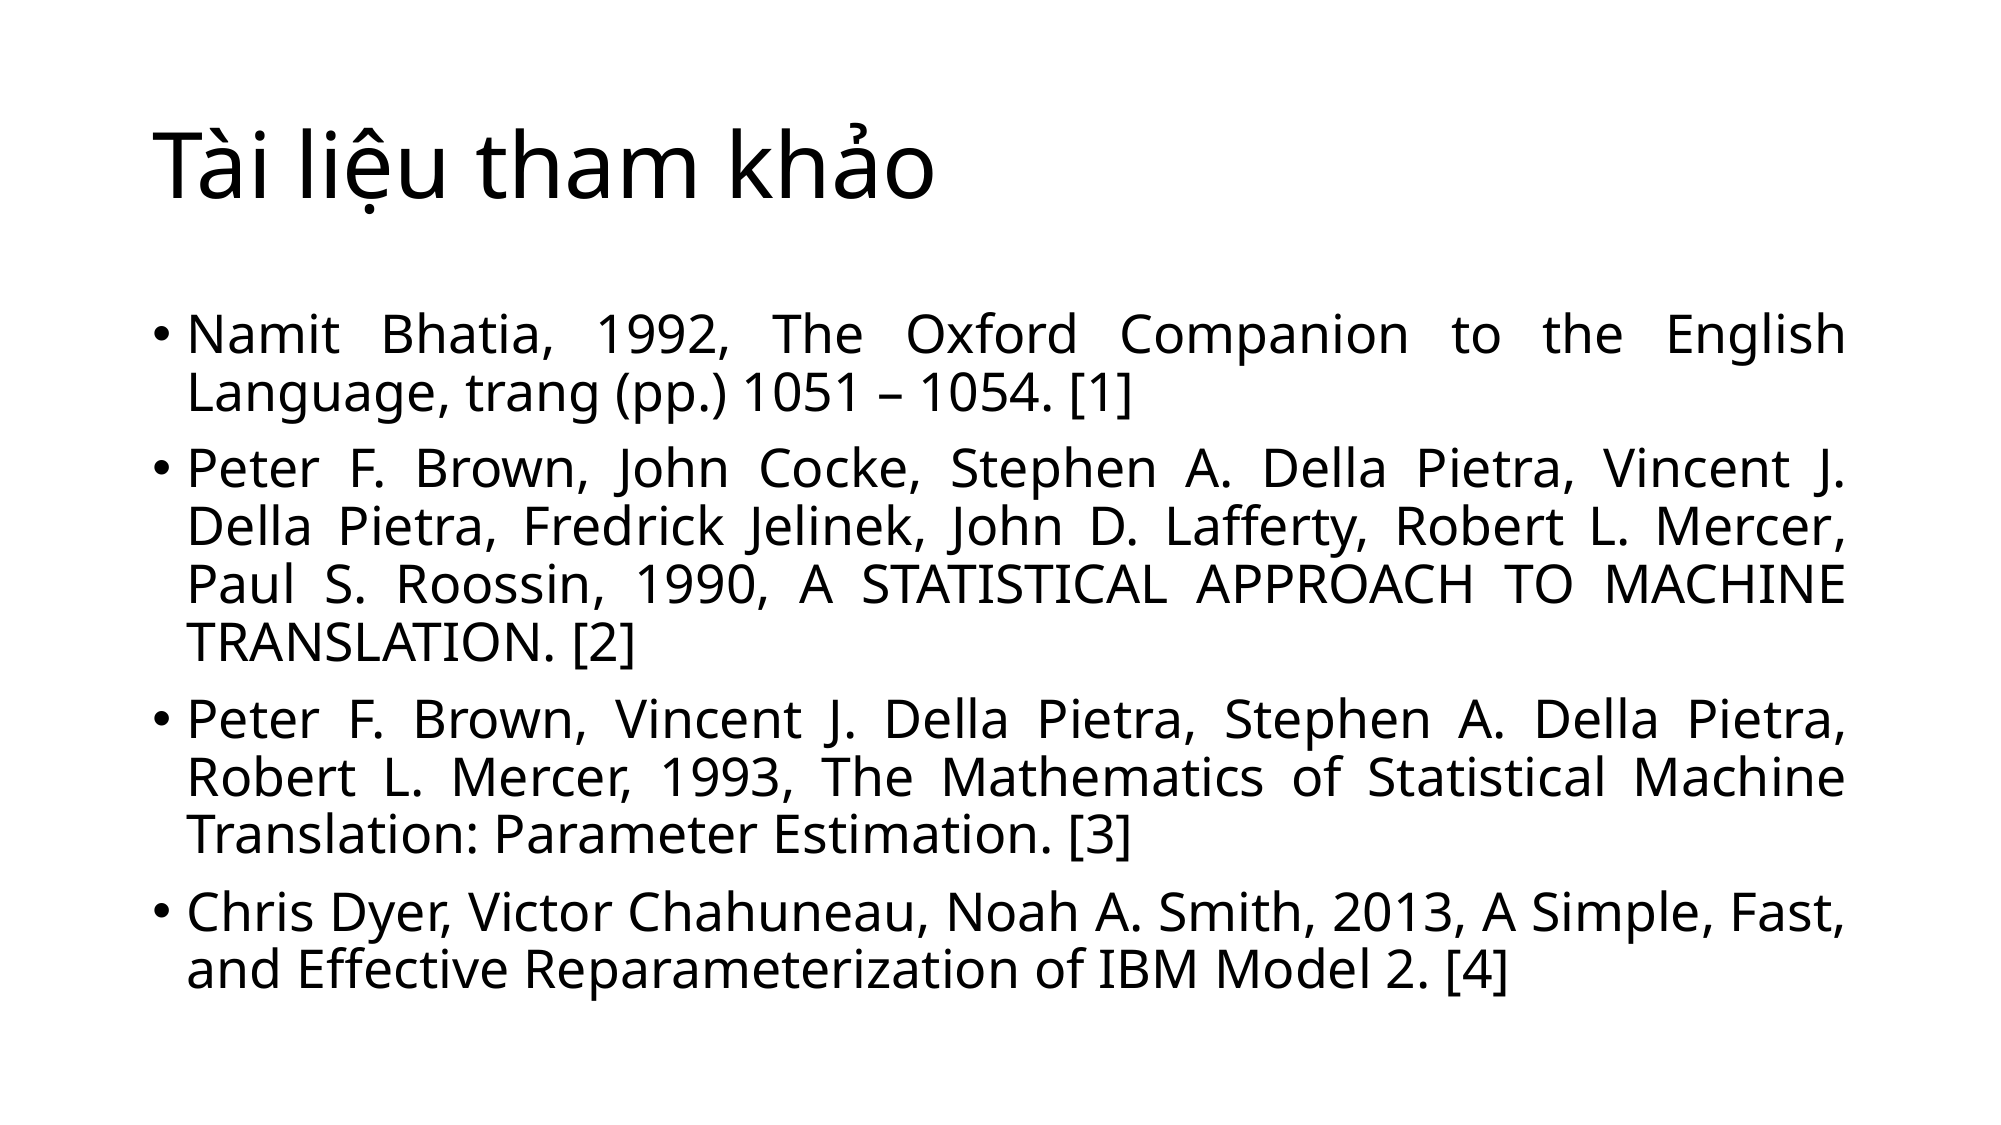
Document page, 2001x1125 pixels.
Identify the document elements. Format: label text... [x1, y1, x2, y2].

list Namit Bhatia, 1992, The Oxford Companion to the English Language, trang (pp.) 1051 – 1054. [1] Peter F. Brown, John Cocke, Stephen A. Della Pietra, Vincent J. Della Pietra, Fredrick Jelinek, John D. Lafferty, Robert L. Mercer, Paul S. Roossin, 1990, A STATISTICAL APPROACH TO MACHINE TRANSLATION. [2] Peter F. Brown, Vincent J. Della Pietra, Stephen A. Della Pietra, Robert L. Mercer, 1993, The Mathematics of Statistical Machine Translation: Parameter Estimation. [3] Chris Dyer, Victor Chahuneau, Noah A. Smith, 2013, A Simple, Fast, and Effective Reparameterization of IBM Model 2. [4] [137, 299, 1863, 1014]
title Tài liệu tham khảo [137, 59, 1863, 278]
